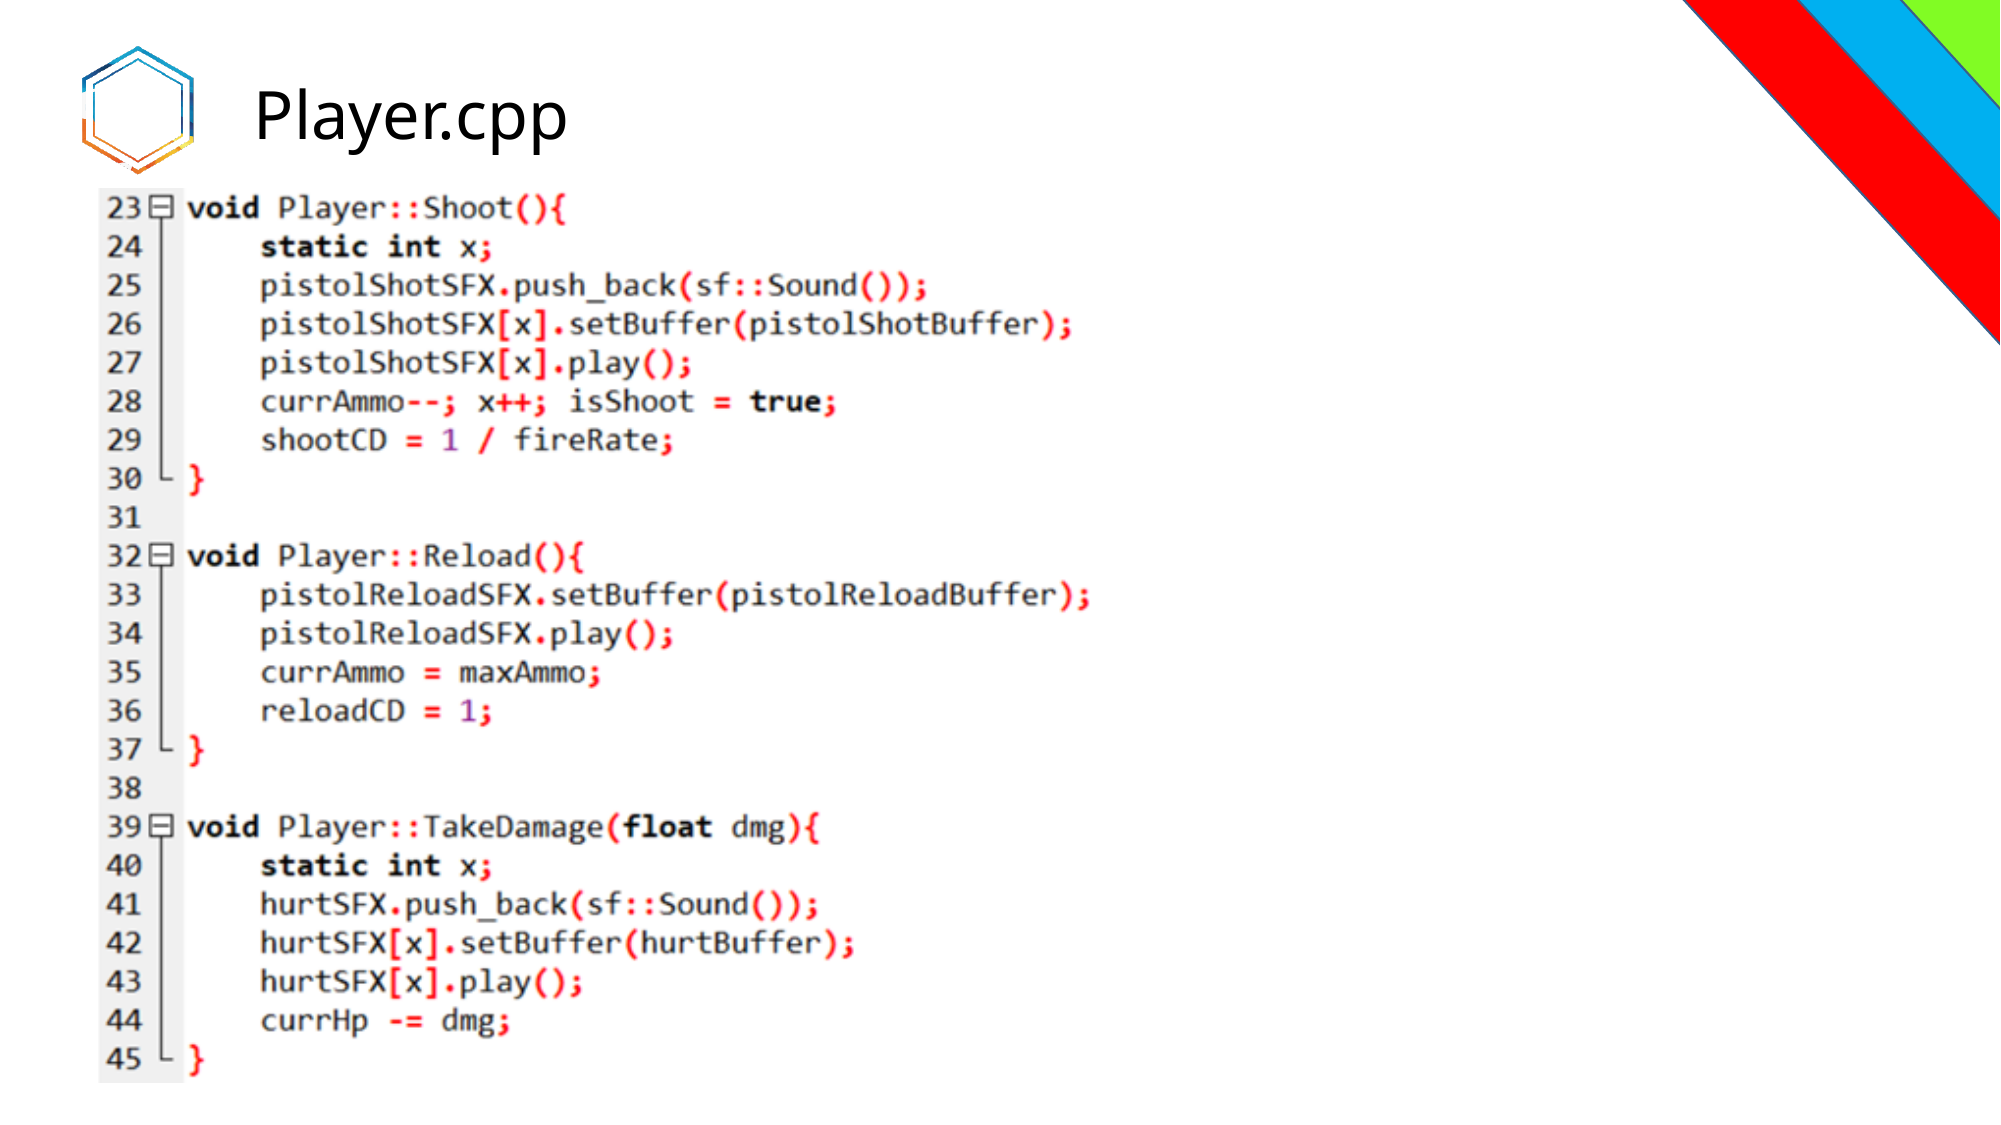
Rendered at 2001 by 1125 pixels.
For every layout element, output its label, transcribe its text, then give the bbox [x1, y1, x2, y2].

picture [54, 32, 1594, 1083]
text_box Player.cpp [239, 65, 855, 161]
text_box [1899, 0, 2000, 111]
text_box [1801, 0, 2000, 217]
text_box [1682, 0, 2000, 346]
